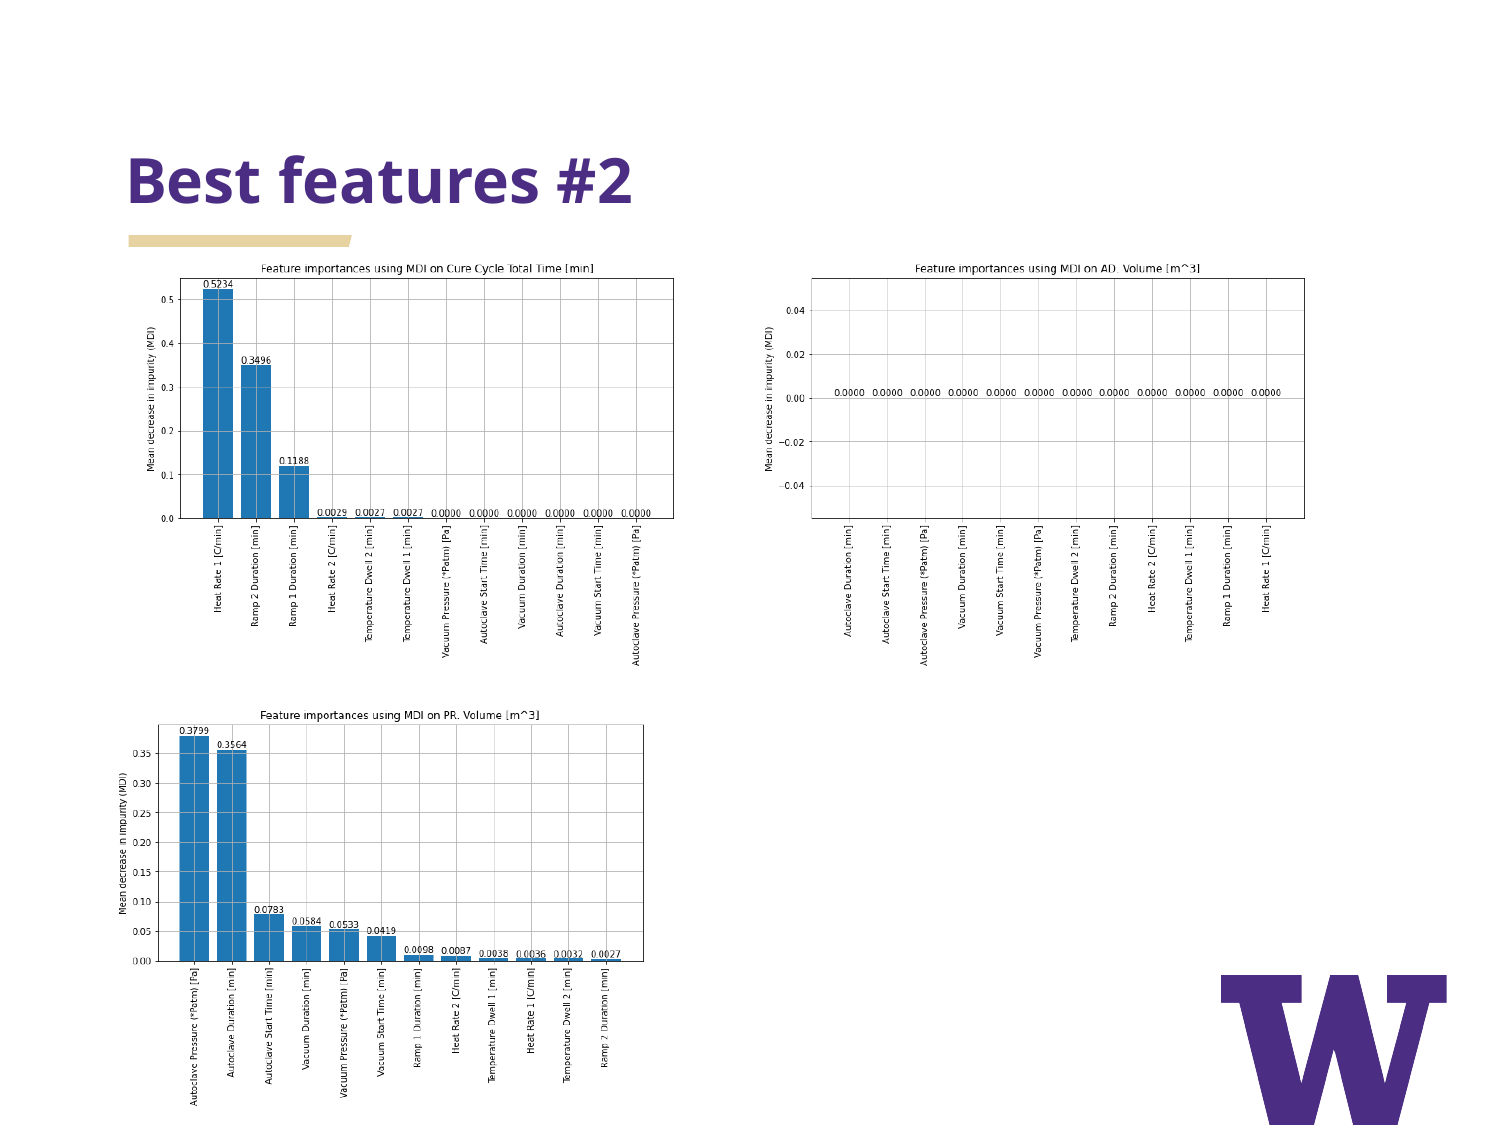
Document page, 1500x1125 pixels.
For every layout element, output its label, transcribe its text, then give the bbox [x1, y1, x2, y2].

title Best features #2 [110, 60, 1453, 224]
picture [141, 257, 679, 671]
picture [759, 257, 1311, 671]
picture [113, 704, 648, 1112]
picture [1221, 975, 1447, 1125]
picture [128, 235, 352, 247]
